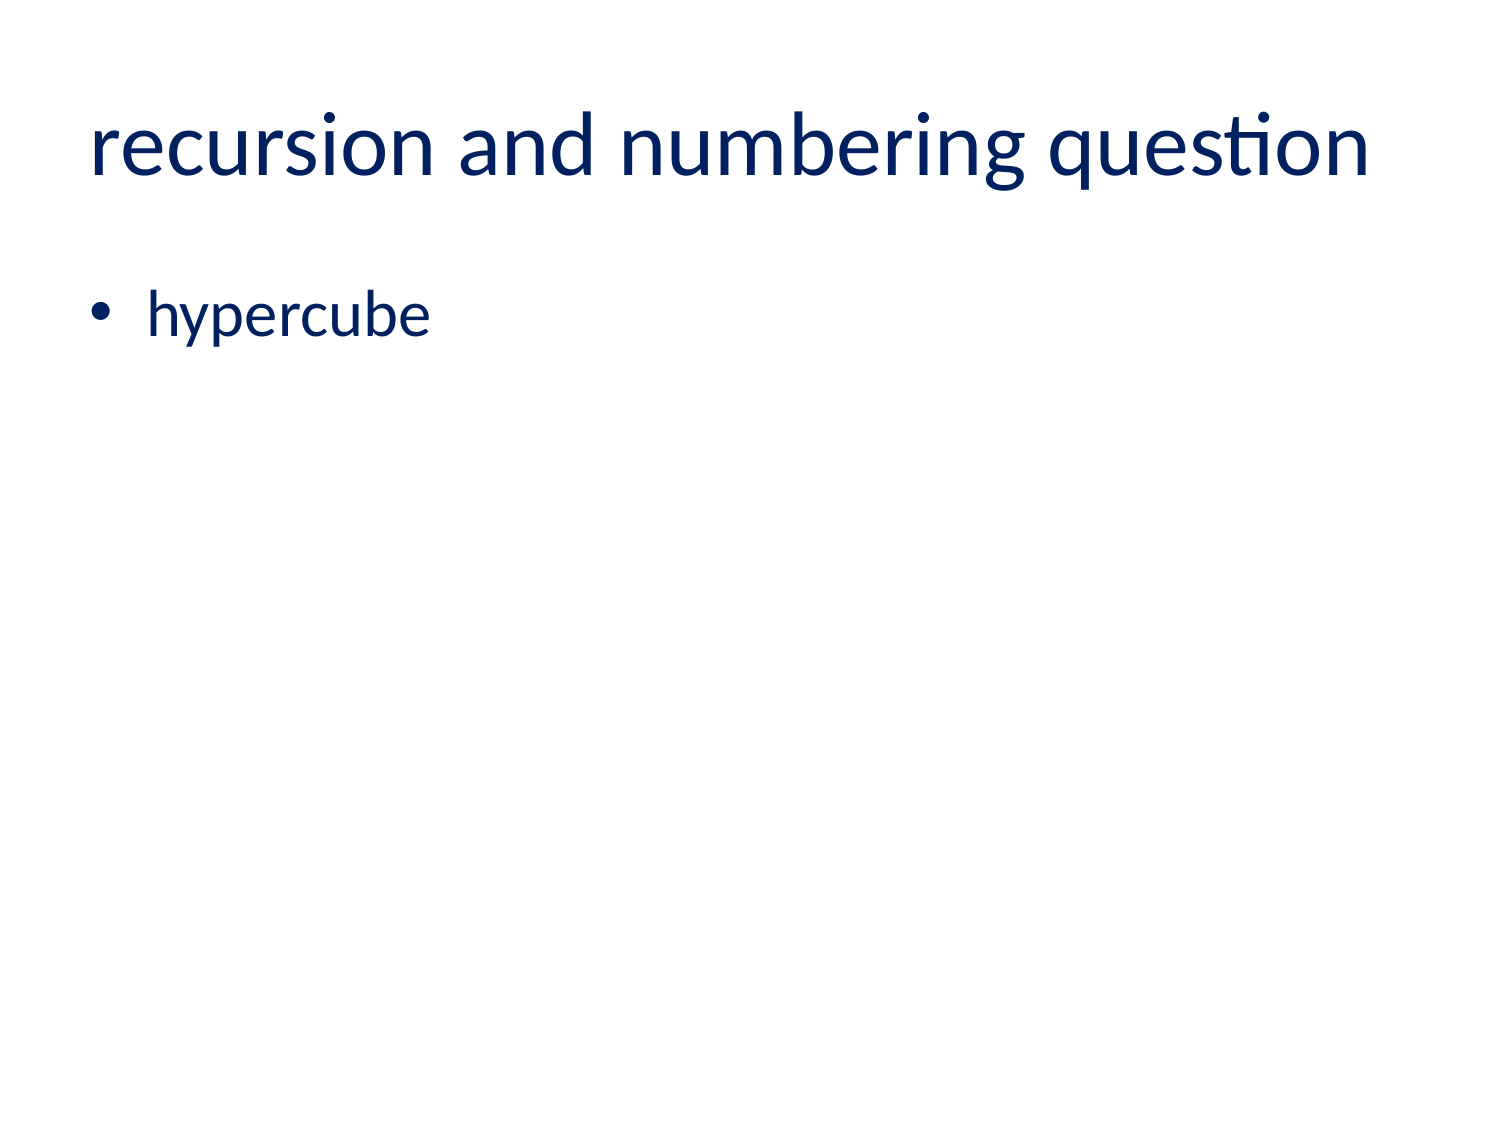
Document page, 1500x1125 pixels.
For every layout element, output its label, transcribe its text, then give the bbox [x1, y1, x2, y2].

list hypercube [74, 262, 1426, 1006]
title recursion and numbering question [74, 44, 1426, 233]
